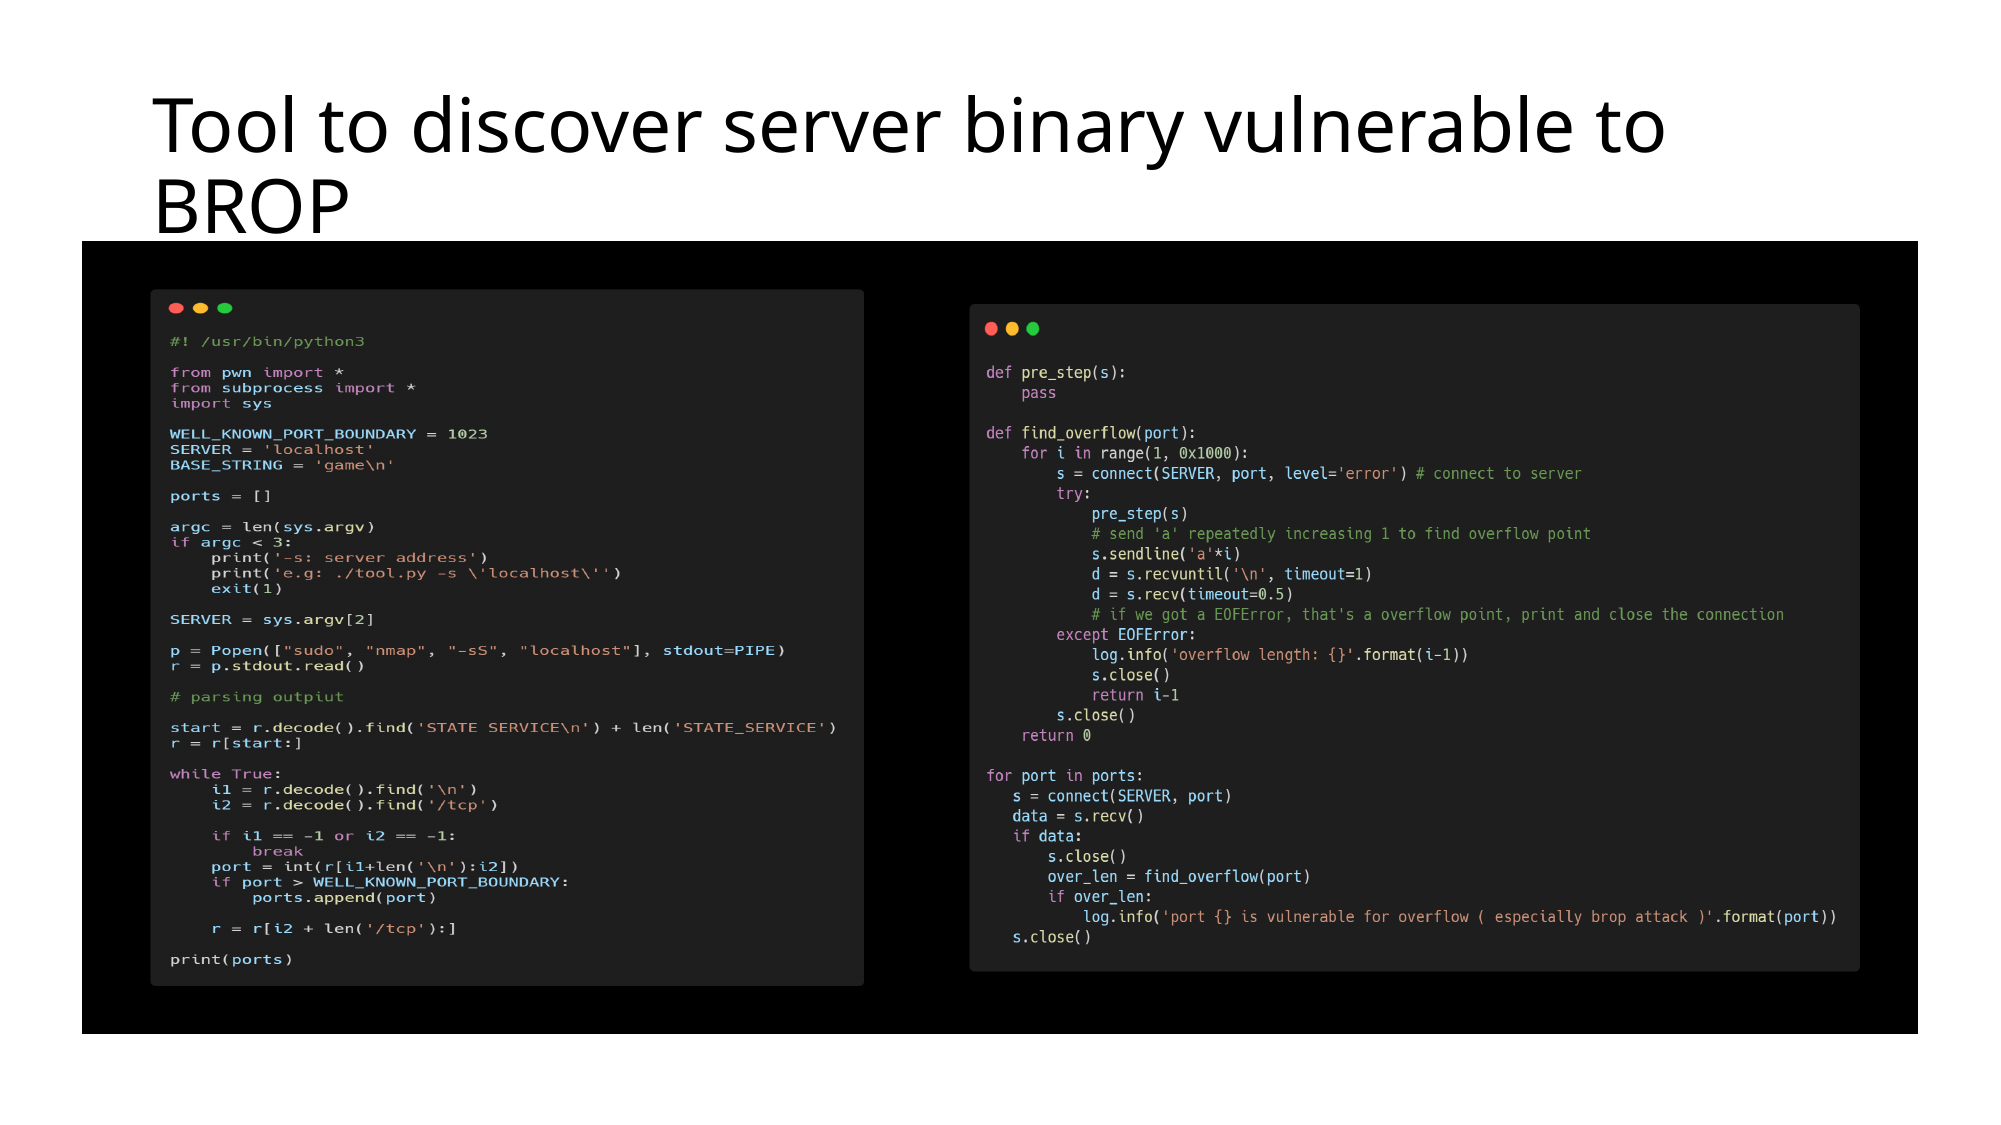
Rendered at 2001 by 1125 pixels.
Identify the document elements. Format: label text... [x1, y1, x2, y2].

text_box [82, 241, 1918, 1034]
title Tool to discover server binary vulnerable to BROP [137, 59, 1892, 241]
